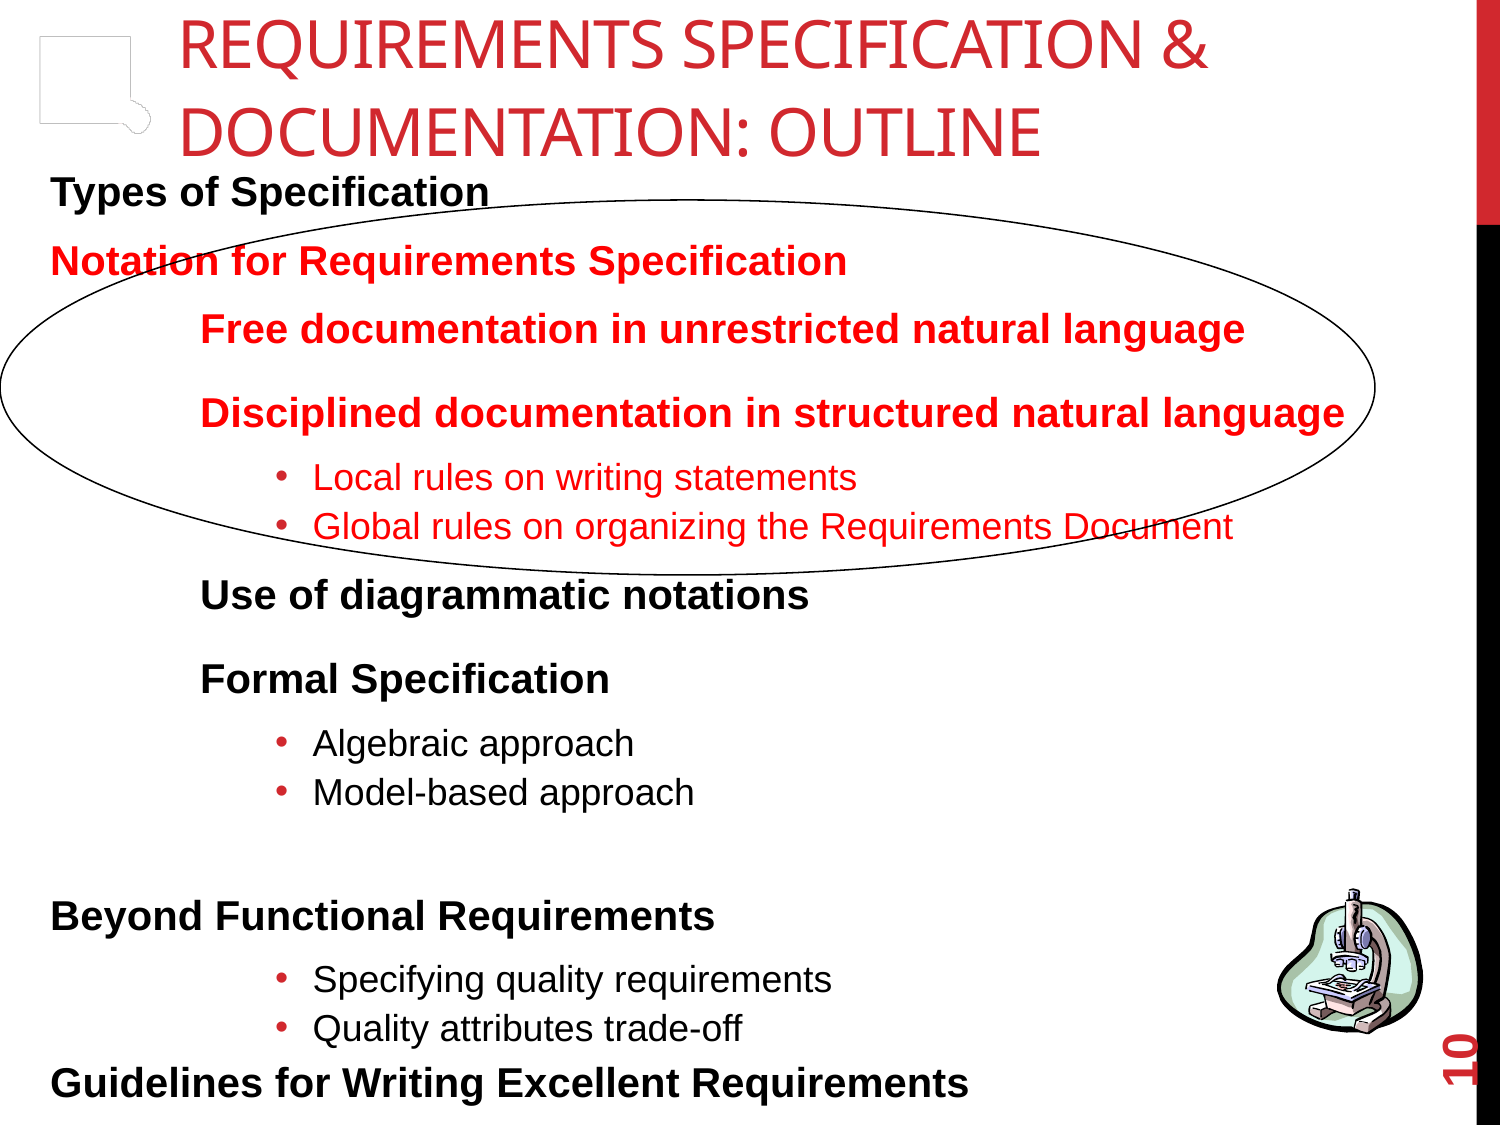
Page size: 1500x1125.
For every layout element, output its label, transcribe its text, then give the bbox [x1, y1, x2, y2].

slide_number 10 [1427, 887, 1488, 1104]
list Types of Specification Notation for Requirements Specification Free documentation in unrestricted natural language Disciplined documentation in structured natural language Local rules on writing statements Global rules on organizing the Requirements Document Use of diagrammatic notations Formal Specification Algebraic approach Model-based approach Beyond Functional Requirements Specifying quality requirements Quality attributes trade-off Guidelines for Writing Excellent Requirements [35, 157, 1481, 1125]
title Requirements specification & documentation: outline [172, 52, 1470, 157]
picture [27, 11, 163, 158]
picture [1276, 886, 1425, 1037]
text_box [0, 199, 1375, 575]
